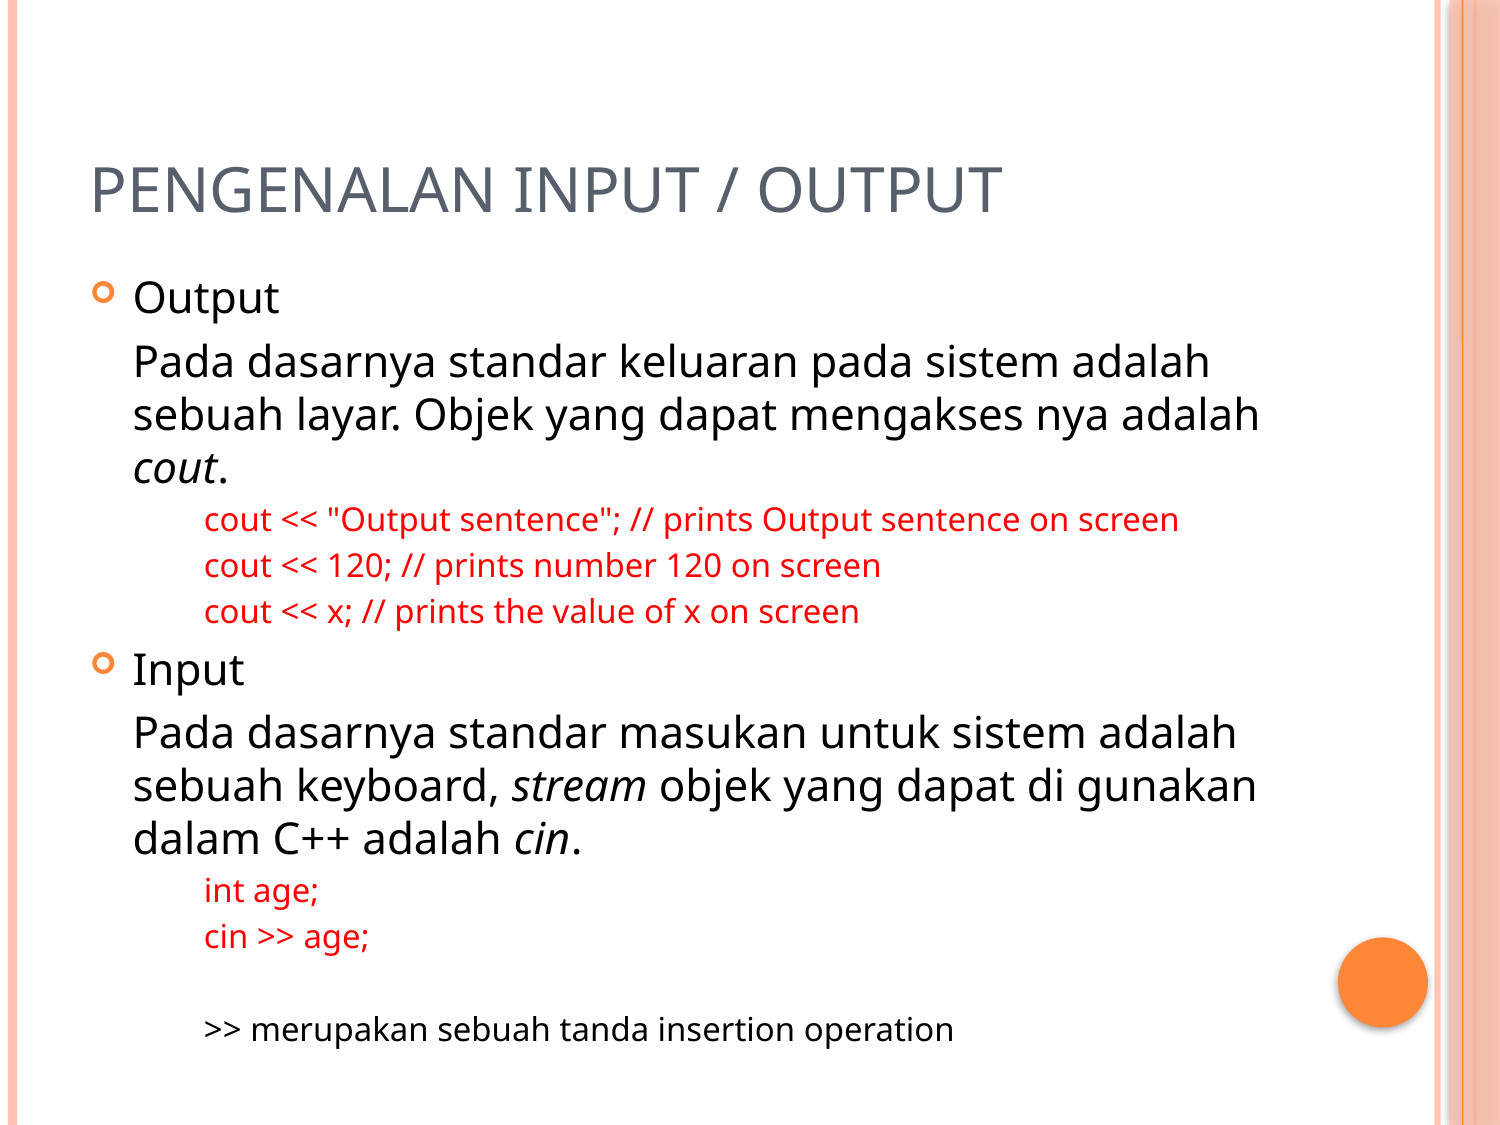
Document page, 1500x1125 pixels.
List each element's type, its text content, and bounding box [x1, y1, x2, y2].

title Pengenalan Input / Output [75, 45, 1300, 233]
list Output Pada dasarnya standar keluaran pada sistem adalah sebuah layar. Objek yang dapat mengakses nya adalah cout. cout << "Output sentence"; // prints Output sentence on screen cout << 120; // prints number 120 on screen cout << x; // prints the value of x on screen Input Pada dasarnya standar masukan untuk sistem adalah sebuah keyboard, stream objek yang dapat di gunakan dalam C++ adalah cin. int age; cin >> age; >> merupakan sebuah tanda insertion operation [75, 262, 1300, 1062]
